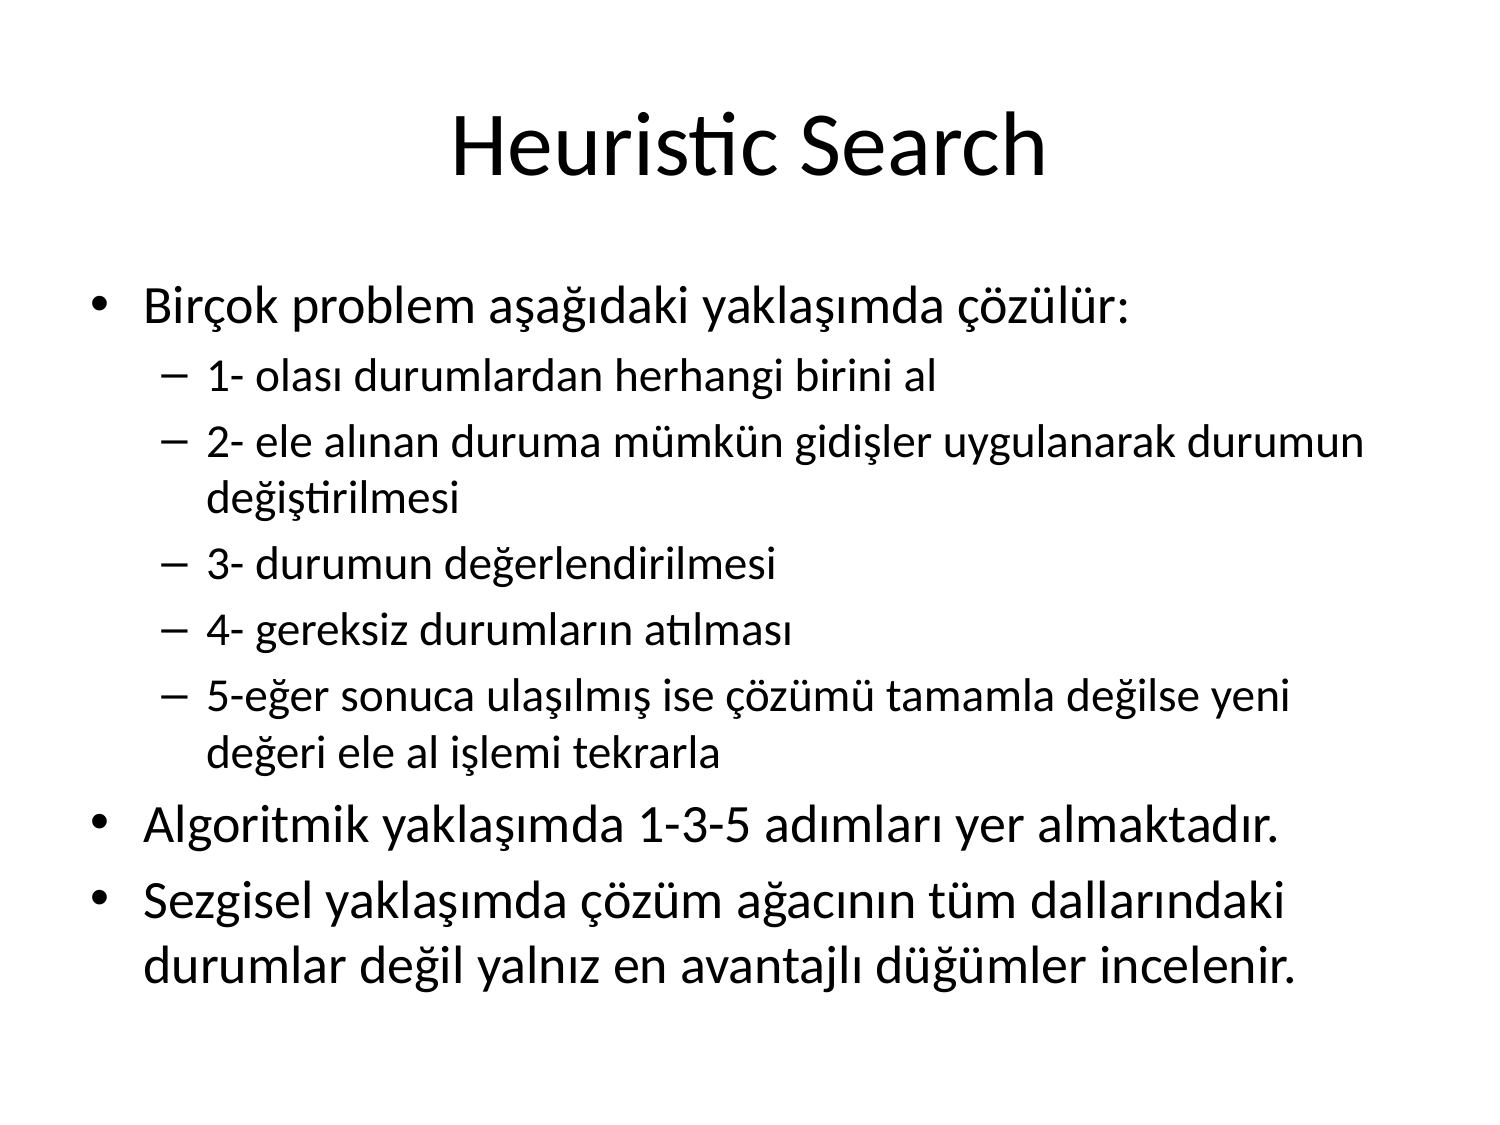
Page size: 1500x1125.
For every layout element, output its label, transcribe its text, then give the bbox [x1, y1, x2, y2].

list Birçok problem aşağıdaki yaklaşımda çözülür: 1- olası durumlardan herhangi birini al 2- ele alınan duruma mümkün gidişler uygulanarak durumun değiştirilmesi 3- durumun değerlendirilmesi 4- gereksiz durumların atılması 5-eğer sonuca ulaşılmış ise çözümü tamamla değilse yeni değeri ele al işlemi tekrarla Algoritmik yaklaşımda 1-3-5 adımları yer almaktadır. Sezgisel yaklaşımda çözüm ağacının tüm dallarındaki durumlar değil yalnız en avantajlı düğümler incelenir. [75, 262, 1425, 1005]
title Heuristic Search [75, 45, 1425, 233]
